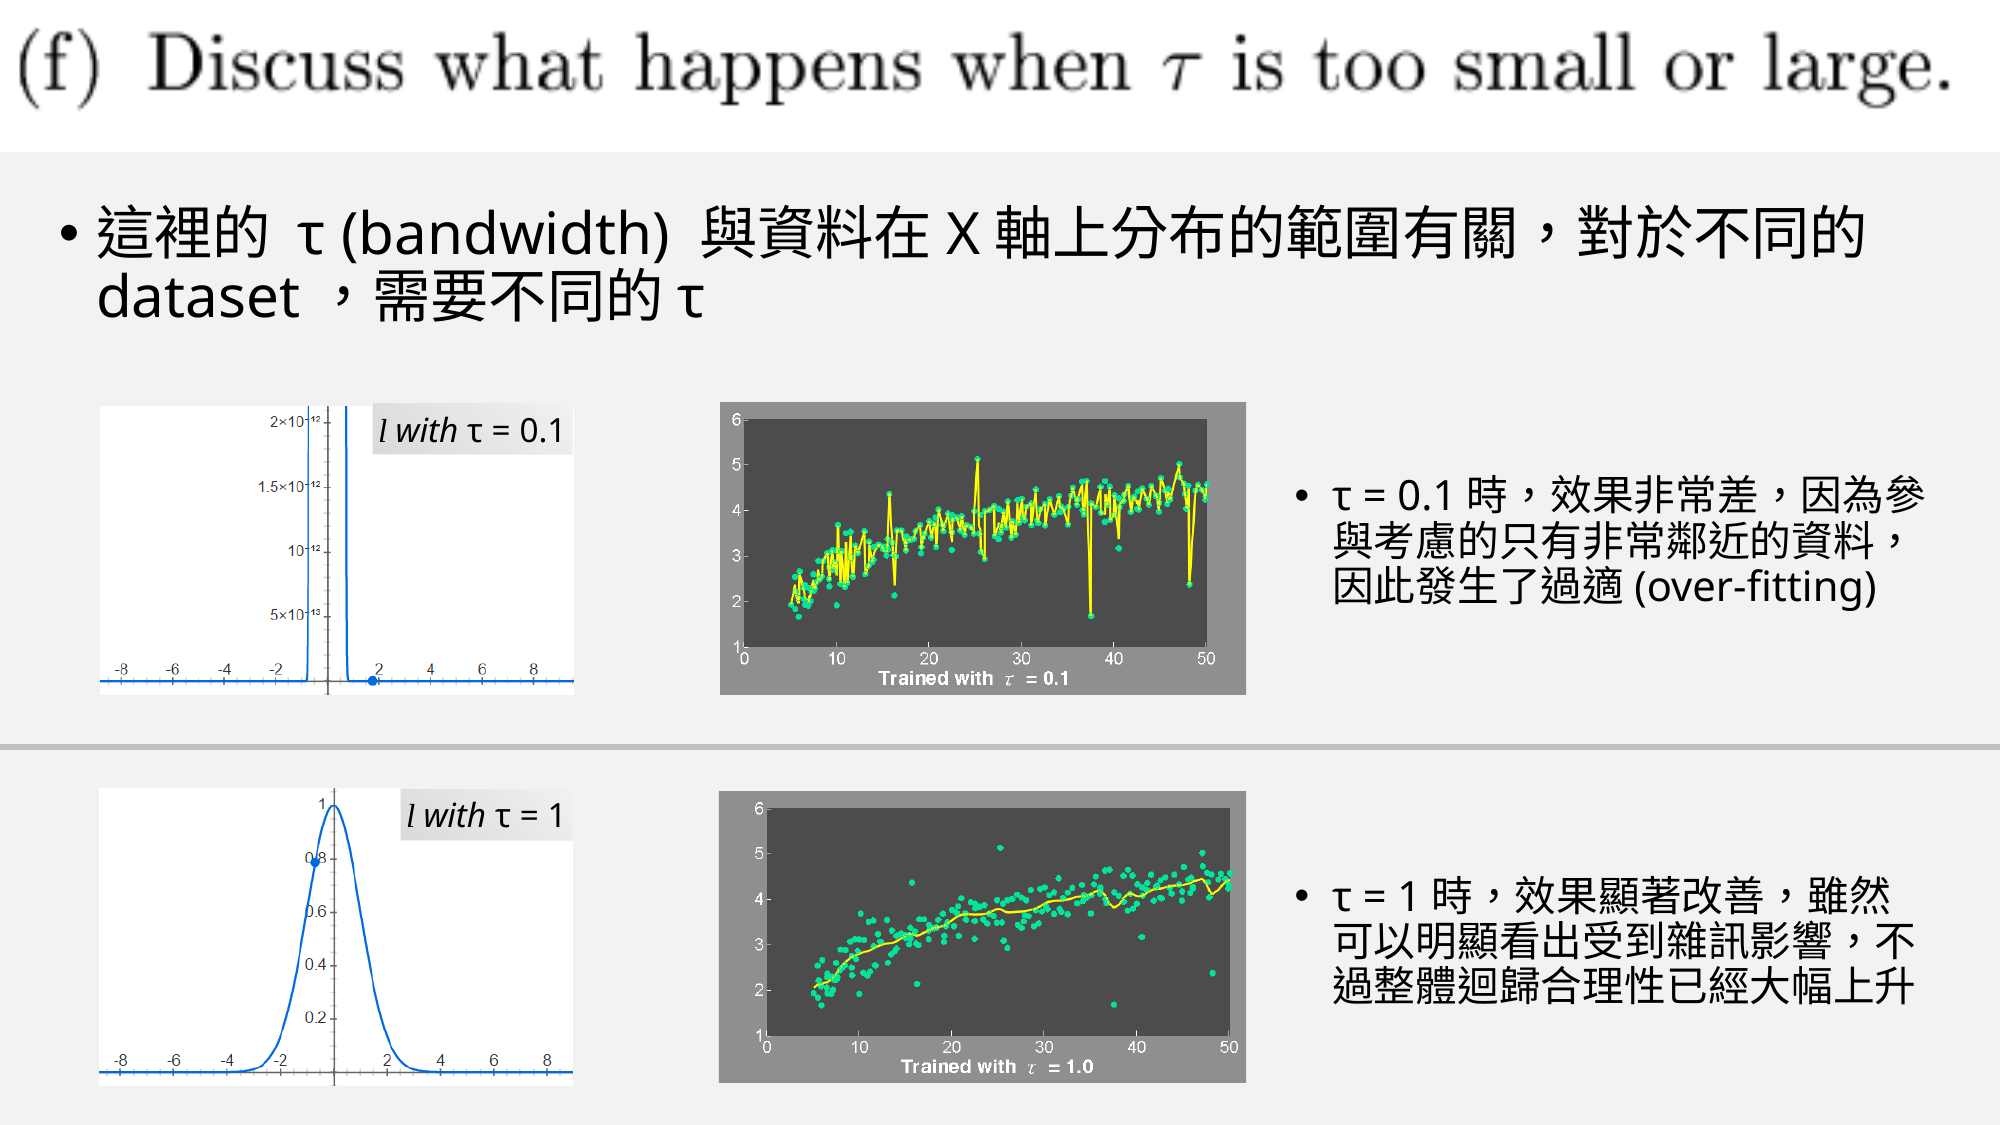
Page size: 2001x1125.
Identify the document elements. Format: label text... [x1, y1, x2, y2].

text_box l with τ = 0.1 [372, 402, 573, 406]
list 這裡的 τ (bandwidth) 與資料在X軸上分布的範圍有關，對於不同的dataset，需要不同的τ [43, 196, 1947, 350]
picture [0, 0, 2000, 152]
picture [99, 406, 574, 695]
picture [718, 791, 1247, 1083]
text_box τ = 1時，效果顯著改善，雖然可以明顯看出受到雜訊影響，不過整體迴歸合理性已經大幅上升 [1279, 868, 1947, 1023]
picture [719, 402, 1247, 695]
text_box τ = 0.1時，效果非常差，因為參與考慮的只有非常鄰近的資料，因此發生了過適(over-fitting) [1279, 467, 1947, 633]
picture [99, 788, 573, 1086]
